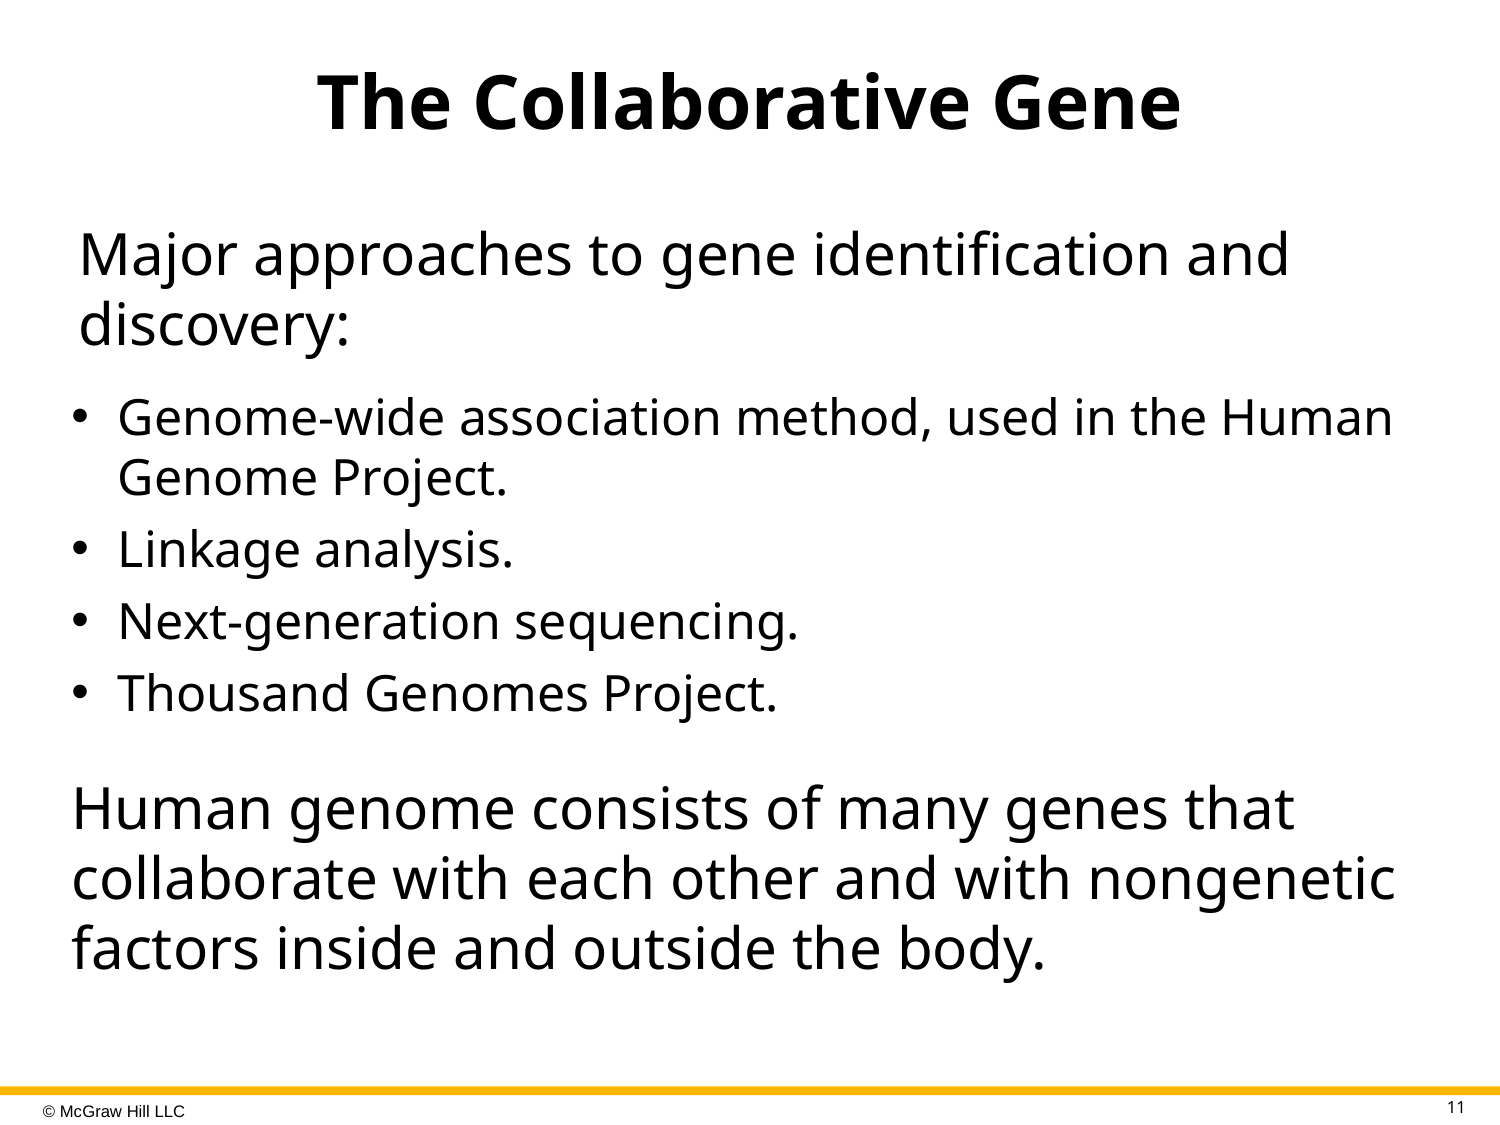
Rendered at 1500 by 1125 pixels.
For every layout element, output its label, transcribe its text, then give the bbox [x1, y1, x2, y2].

list Major approaches to gene identification and discovery: Genome-wide association method, used in the Human Genome Project. Linkage analysis. Next-generation sequencing. Thousand Genomes Project. Human genome consists of many genes that collaborate with each other and with nongenetic factors inside and outside the body. [56, 209, 1444, 1025]
slide_number 11 [1415, 1094, 1474, 1122]
title The Collaborative Gene [56, 50, 1444, 162]
